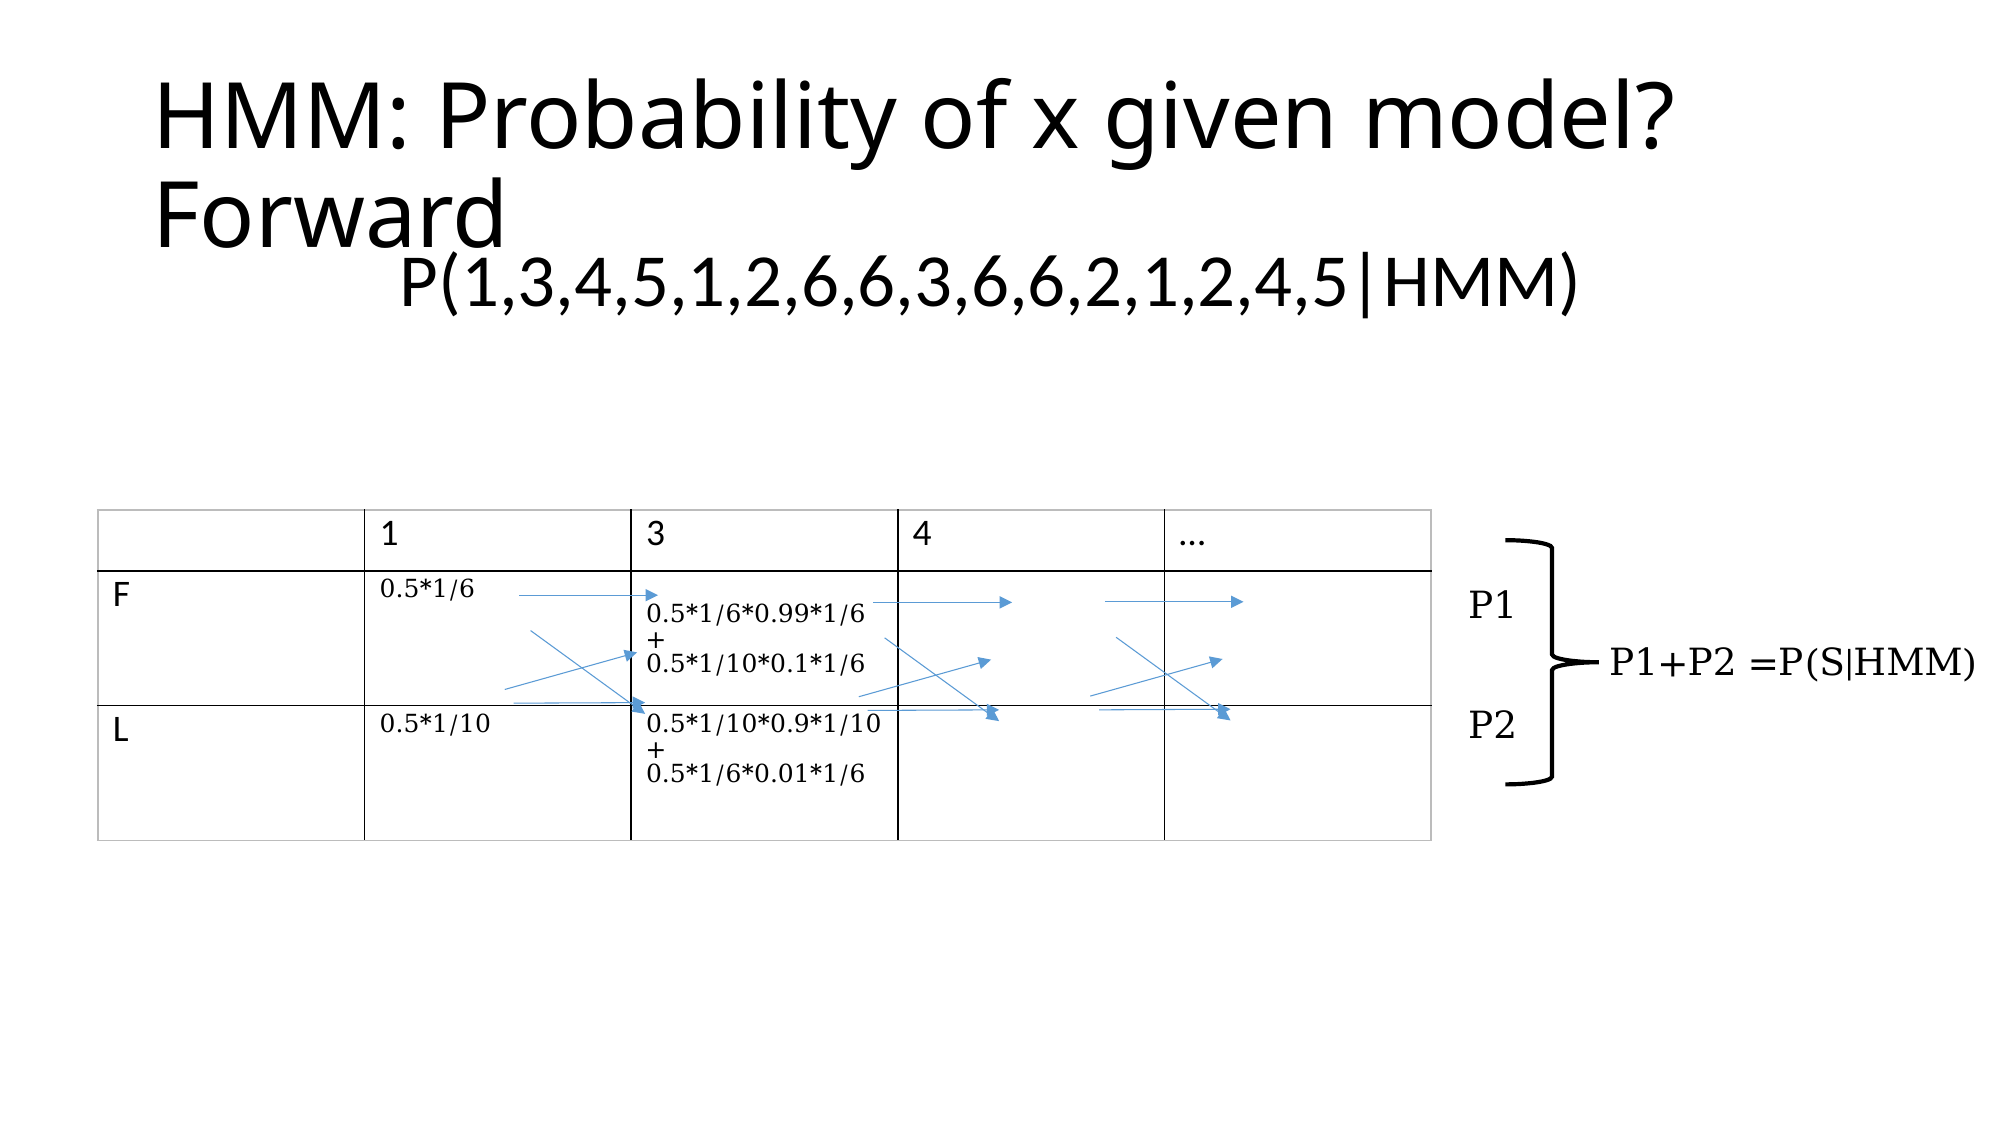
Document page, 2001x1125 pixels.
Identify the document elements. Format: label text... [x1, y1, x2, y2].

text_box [1090, 658, 1116, 697]
table_header … [1165, 511, 1430, 570]
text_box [858, 659, 884, 697]
table_cell 0.5*1/10*0.9*1/10 + 0.5*1/6*0.01*1/6 [632, 706, 897, 840]
table_header 4 [899, 511, 1164, 570]
table_cell [1165, 572, 1430, 705]
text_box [1116, 637, 1231, 721]
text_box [884, 637, 1000, 722]
title HMM: Probability of x given model? Forward [137, 59, 1863, 278]
table_cell 0.5*1/10 [365, 706, 630, 840]
table_header [99, 511, 364, 570]
text_box [1505, 539, 1594, 785]
text_box P1+P2 =P(S|HMM) [1594, 630, 1994, 691]
table_cell [1165, 706, 1430, 840]
table_cell F [99, 572, 364, 705]
table_cell 0.5*1/6 [365, 572, 630, 705]
text_box P2 [1453, 693, 1505, 754]
text_box P1 [1453, 573, 1505, 633]
table_cell L [99, 706, 364, 840]
text_box P(1,3,4,5,1,2,6,6,3,6,6,2,1,2,4,5|HMM) [385, 224, 1598, 329]
table_header 3 [632, 511, 897, 570]
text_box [530, 630, 646, 714]
table_cell [899, 706, 1164, 840]
table_cell 0.5*1/6*0.99*1/6+ 0.5*1/10*0.1*1/6 [632, 572, 897, 705]
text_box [504, 652, 530, 690]
table_cell [899, 572, 1164, 705]
table_header 1 [365, 511, 630, 570]
